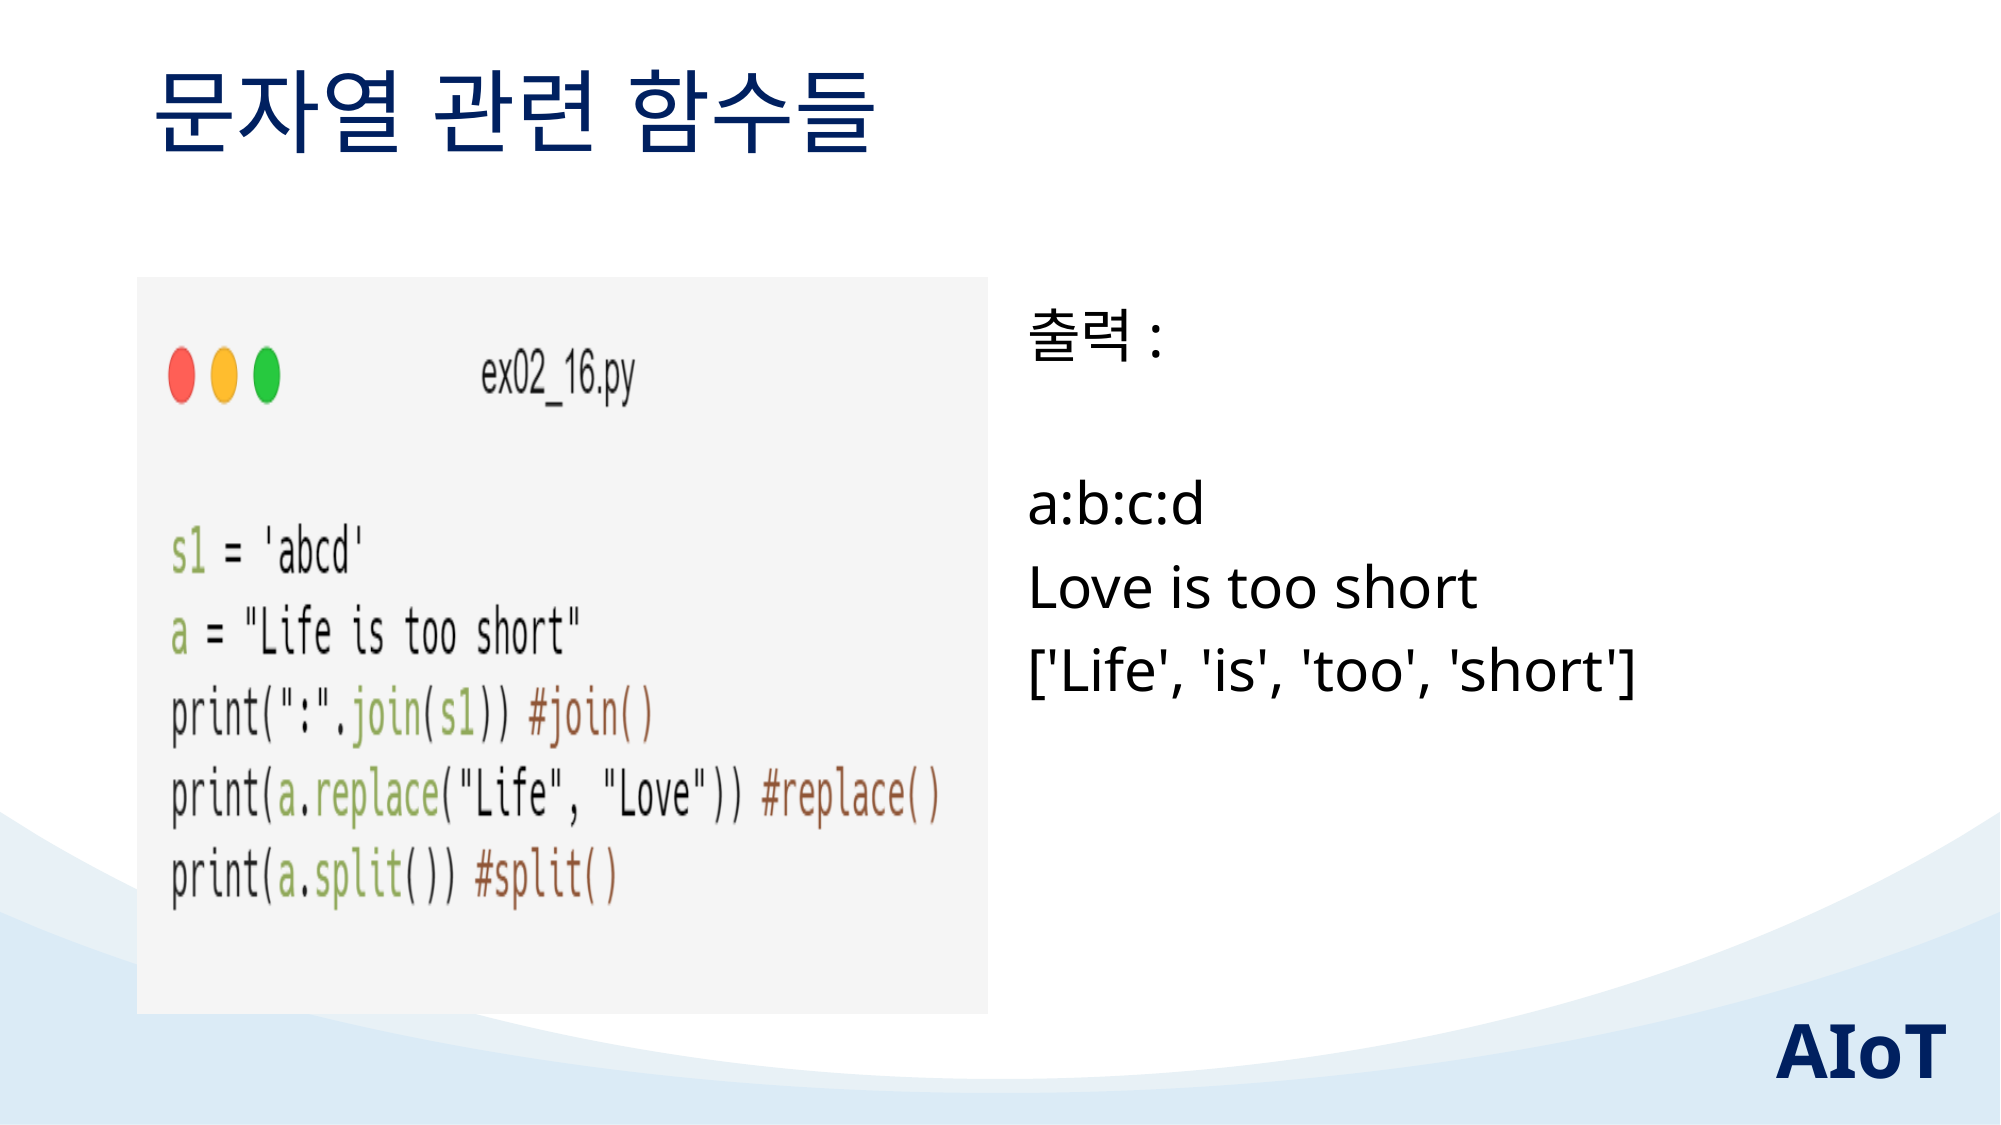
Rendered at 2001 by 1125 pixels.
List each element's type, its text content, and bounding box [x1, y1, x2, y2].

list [137, 277, 988, 1014]
list 출력: a:b:c:d Love is too short ['Life', 'is', 'too', 'short'] [1012, 299, 1863, 1014]
title 문자열 관련 함수들 [137, 59, 1863, 278]
